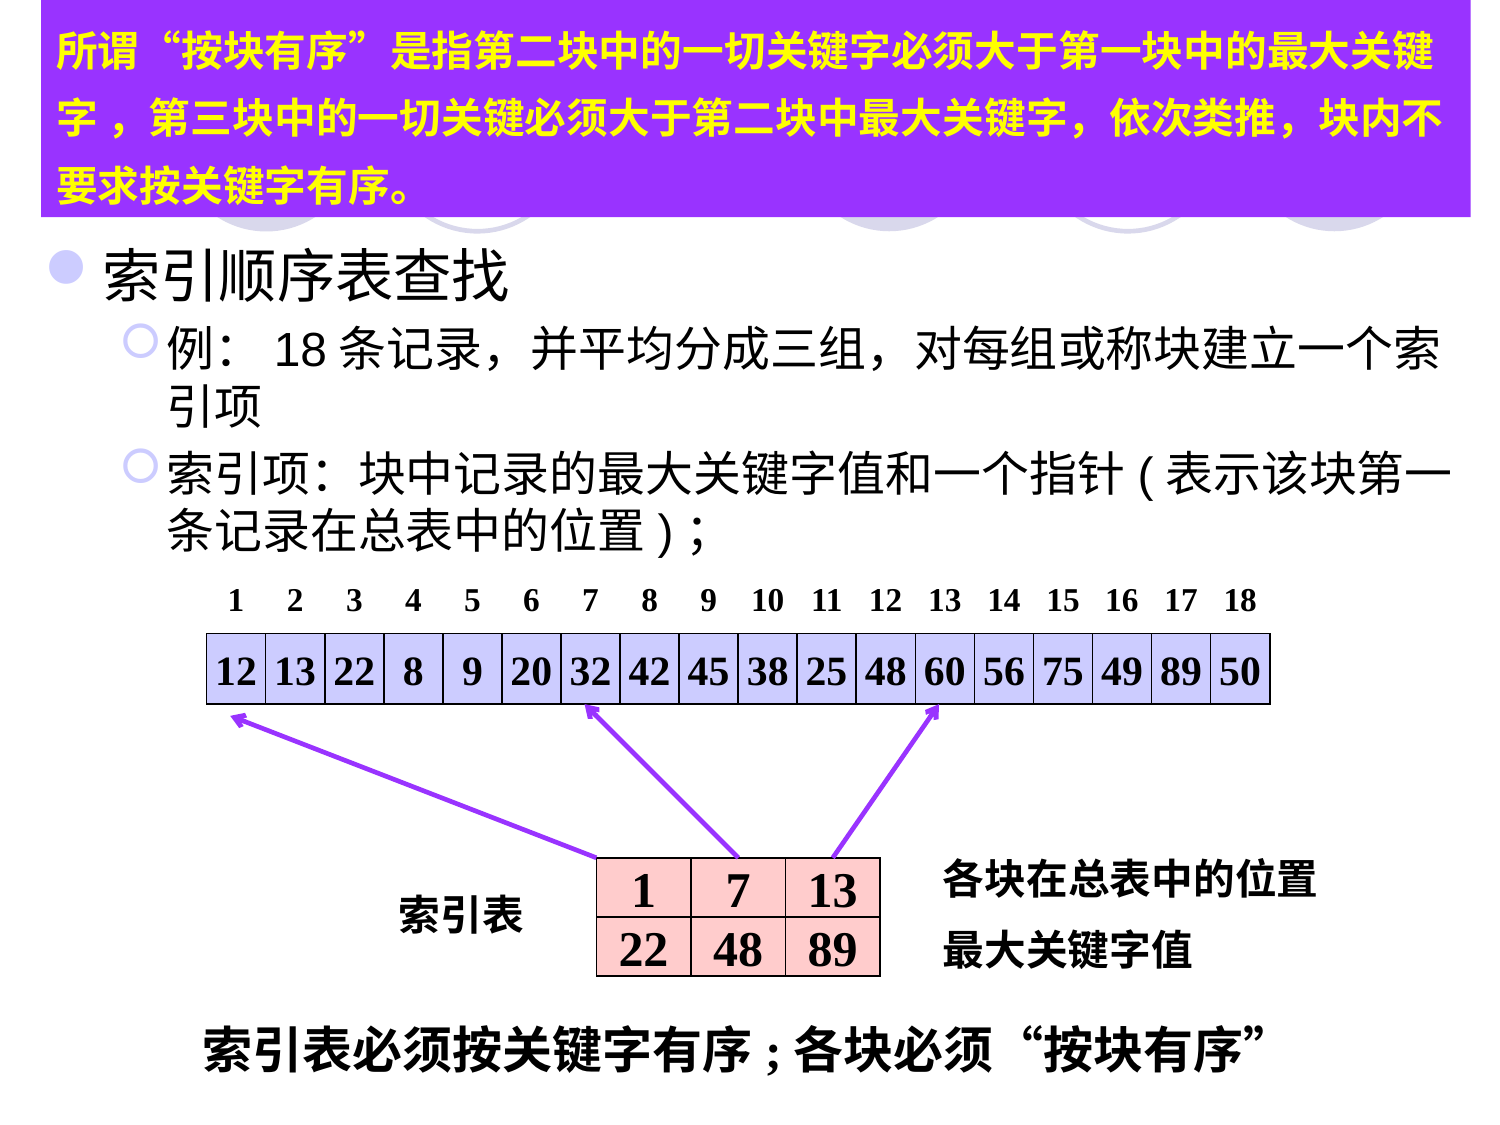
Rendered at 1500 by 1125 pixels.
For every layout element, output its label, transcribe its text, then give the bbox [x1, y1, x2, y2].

text_box 10 [738, 562, 797, 634]
text_box 1 [206, 562, 265, 634]
text_box 4 [383, 562, 442, 634]
text_box 49 [1092, 634, 1151, 705]
text_box 38 [738, 634, 797, 705]
text_box 14 [974, 562, 1033, 634]
text_box 22 [324, 634, 383, 705]
text_box 5 [442, 562, 501, 634]
list 索引顺序表查找 例：18条记录，并平均分成三组，对每组或称块建立一个索引项 索引项：块中记录的最大关键字值和一个指针(表示该块第一条记录在总表中的位置)； [29, 231, 1471, 528]
text_box 索引表必须按关键字有序;各块必须“按块有序” [188, 1011, 1309, 1087]
text_box 89 [785, 917, 880, 977]
text_box 最大关键字值 [927, 916, 1208, 982]
text_box 18 [1210, 562, 1270, 634]
text_box 25 [797, 634, 856, 705]
text_box 3 [324, 562, 383, 634]
text_box 7 [690, 857, 785, 917]
text_box 89 [1151, 634, 1210, 705]
text_box 1 [596, 857, 690, 917]
text_box 60 [915, 634, 974, 705]
text_box 6 [501, 562, 560, 634]
text_box 45 [679, 634, 738, 705]
text_box 42 [620, 634, 679, 705]
text_box 7 [560, 562, 620, 634]
text_box [832, 704, 940, 858]
text_box 75 [1033, 634, 1092, 705]
text_box 所谓“按块有序”是指第二块中的一切关键字必须大于第一块中的最大关键字 ，第三块中的一切关键必须大于第二块中最大关键字，依次类推，块内不要求按关键字有序。 [41, 0, 1471, 218]
text_box 48 [856, 634, 915, 705]
text_box 12 [856, 562, 915, 634]
text_box 12 [206, 634, 265, 705]
text_box 9 [442, 634, 501, 705]
text_box 56 [974, 634, 1033, 705]
text_box 13 [265, 634, 324, 705]
text_box 2 [265, 562, 324, 634]
text_box 11 [797, 562, 856, 634]
text_box 50 [1210, 634, 1270, 705]
text_box 9 [679, 562, 738, 634]
text_box 13 [785, 857, 880, 917]
text_box 32 [560, 634, 620, 705]
text_box 17 [1151, 562, 1210, 634]
text_box 8 [383, 634, 442, 705]
text_box [230, 714, 597, 858]
text_box 48 [690, 917, 785, 977]
text_box 16 [1092, 562, 1151, 634]
text_box 各块在总表中的位置 [928, 845, 1334, 911]
text_box 15 [1033, 562, 1092, 634]
text_box 索引表 [383, 881, 585, 947]
text_box 20 [501, 634, 560, 705]
text_box 22 [596, 917, 690, 977]
text_box [584, 704, 739, 858]
text_box 8 [620, 562, 679, 634]
text_box 13 [915, 562, 974, 634]
